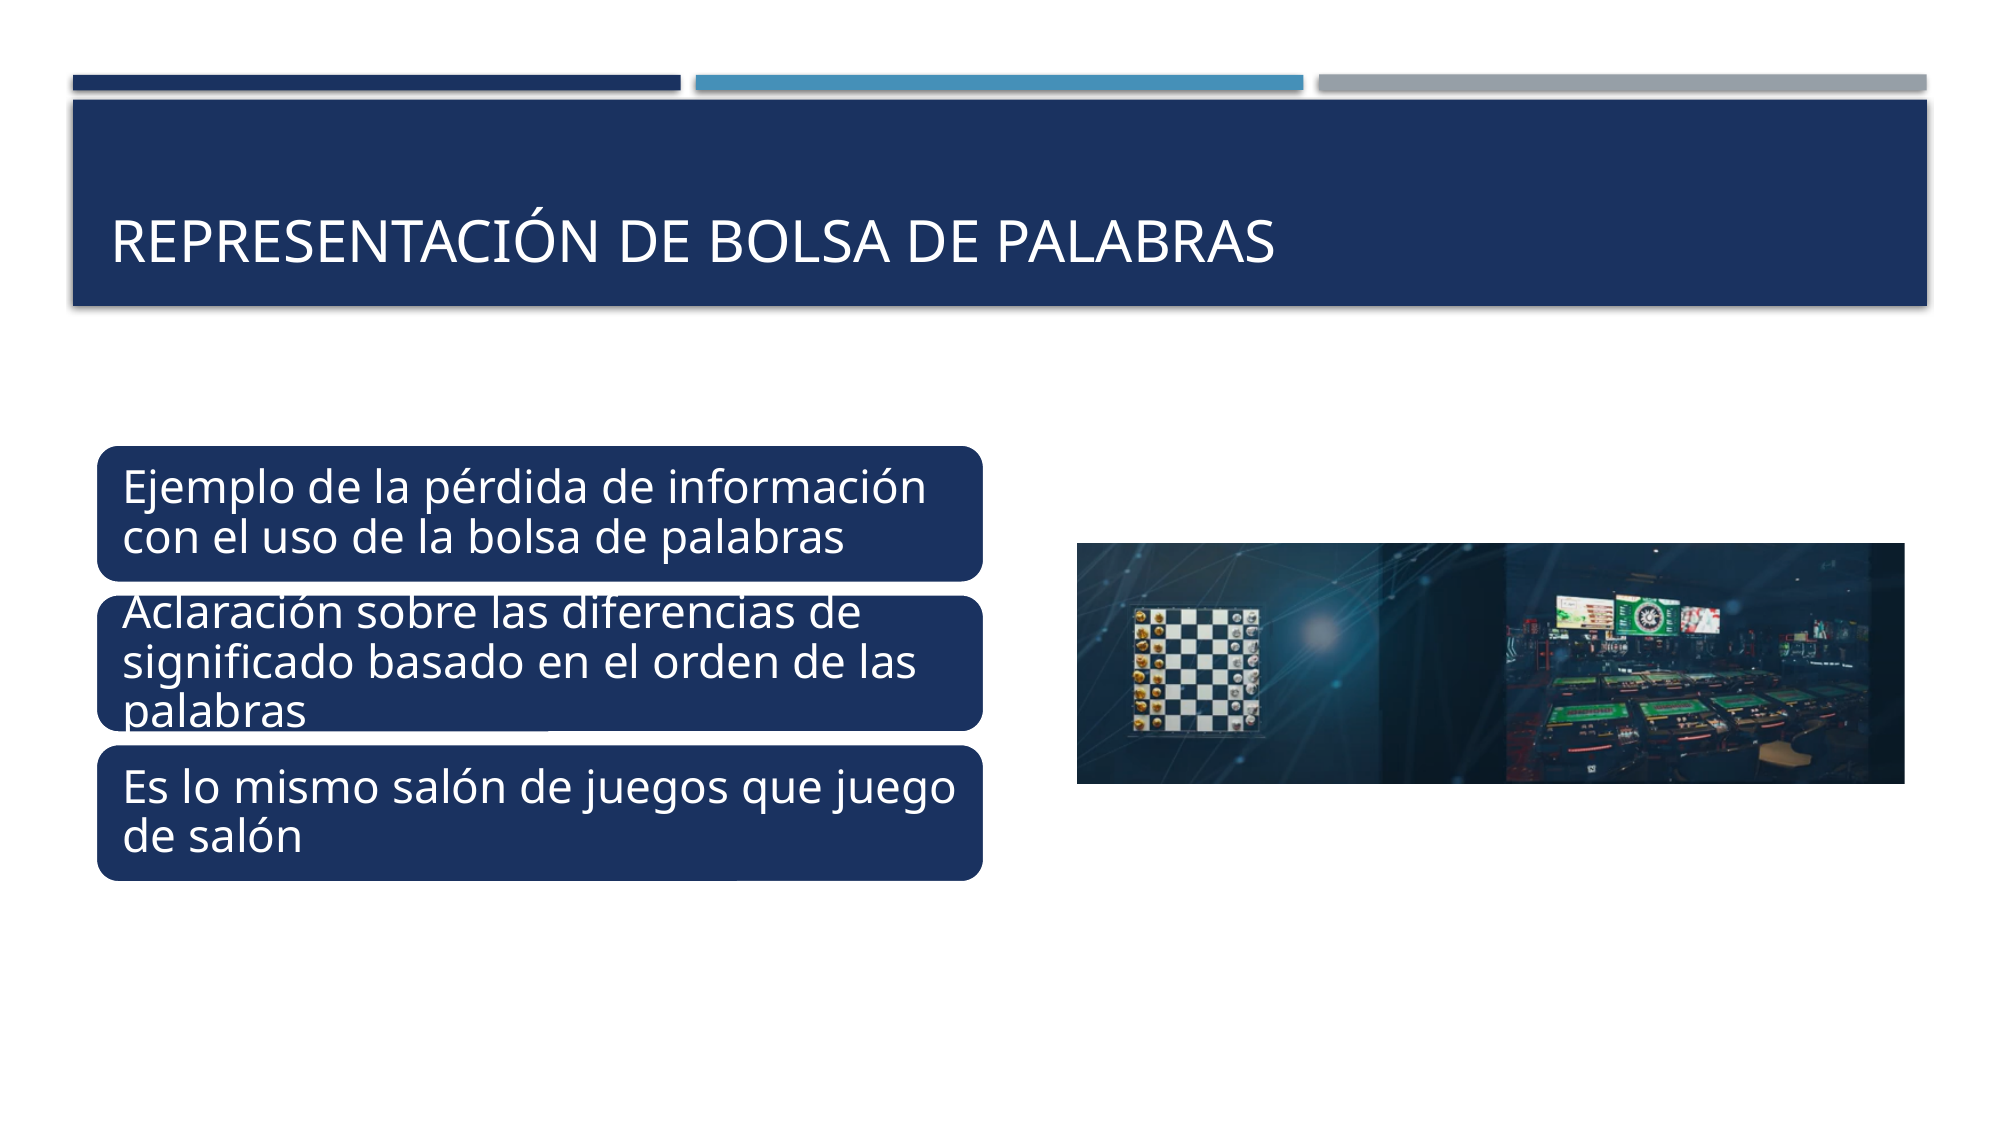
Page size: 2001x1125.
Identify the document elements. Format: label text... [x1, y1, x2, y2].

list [94, 364, 986, 962]
title Representación de bolsa de palabras [95, 119, 1905, 282]
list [1076, 542, 1906, 784]
